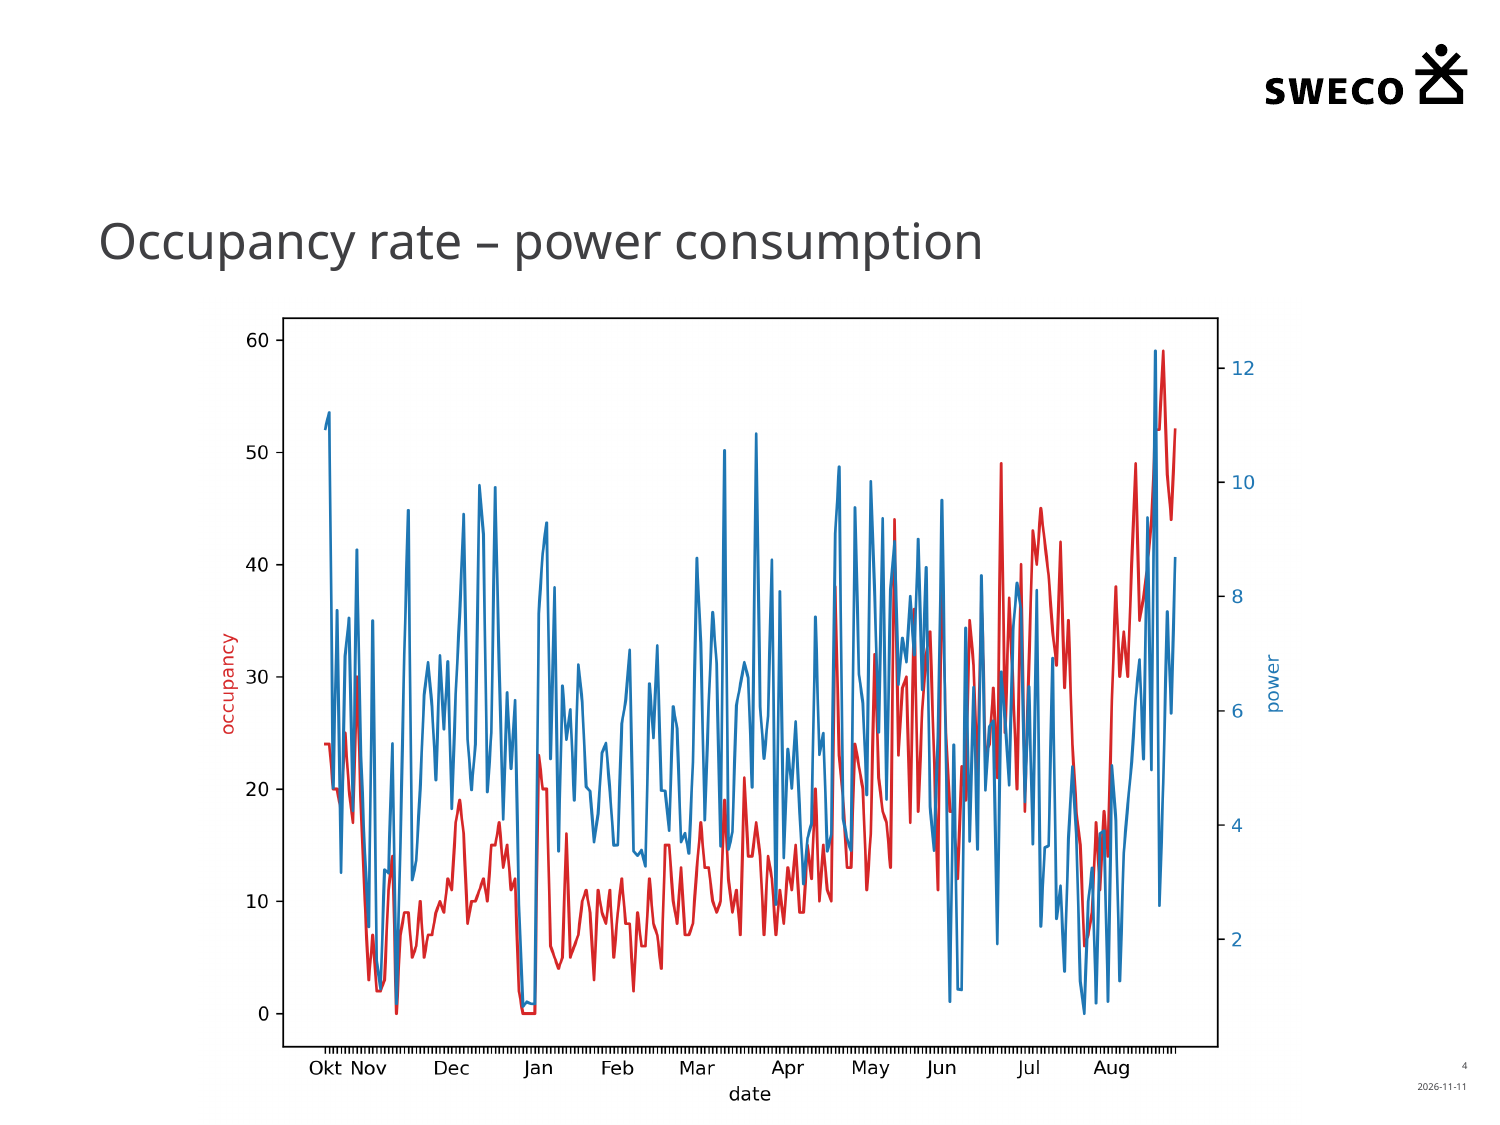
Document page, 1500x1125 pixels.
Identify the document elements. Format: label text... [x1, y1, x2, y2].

title Occupancy rate – power consumption [98, 124, 1468, 270]
picture [198, 297, 1302, 1125]
slide_number 4 [1302, 1048, 1468, 1074]
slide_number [1302, 1076, 1468, 1095]
